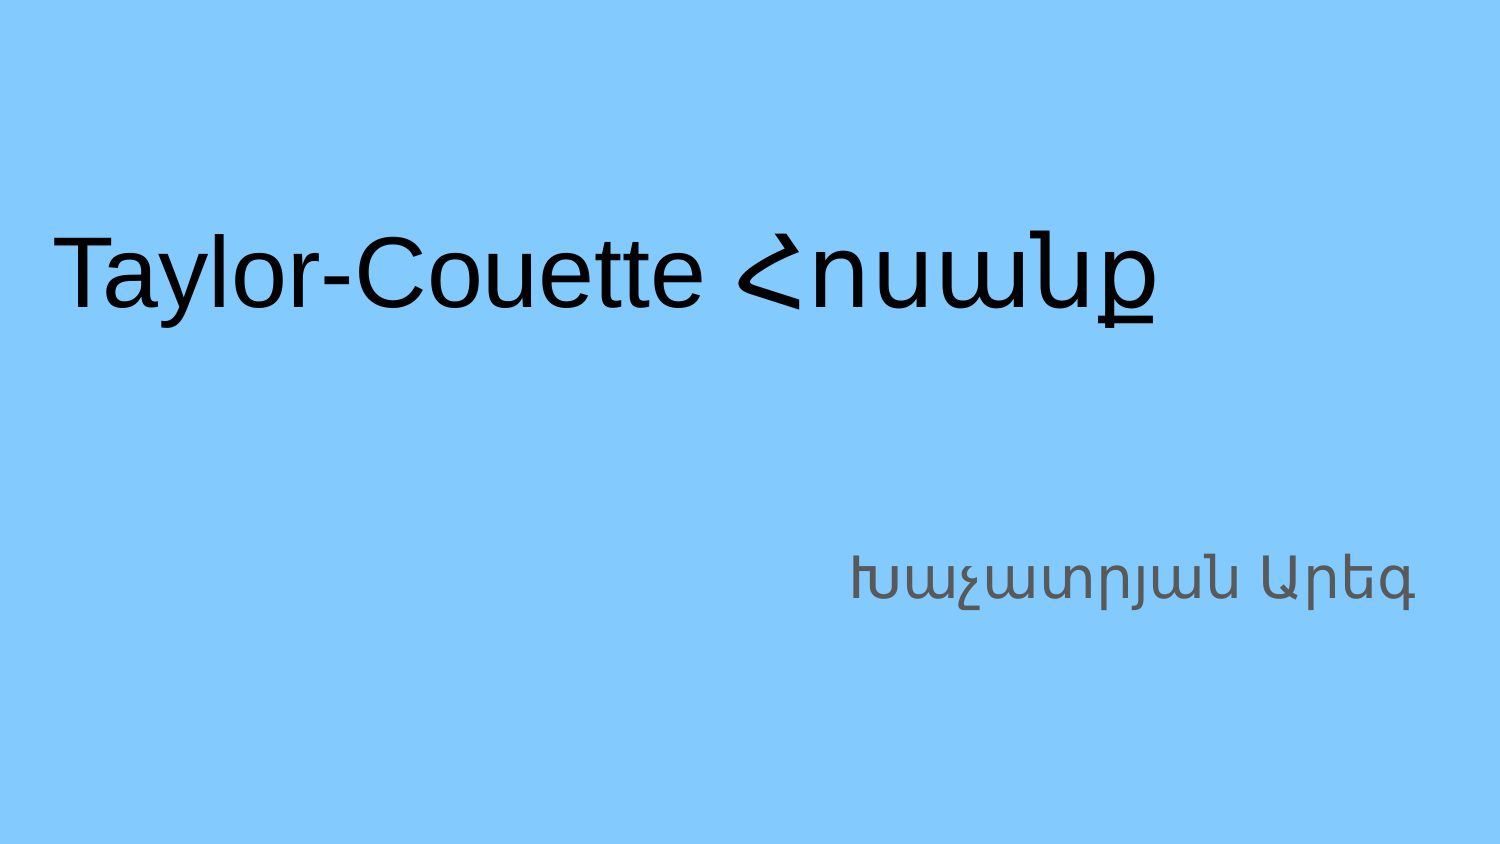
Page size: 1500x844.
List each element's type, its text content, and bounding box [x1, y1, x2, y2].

subtitle Խաչատրյան Արեգ [409, 531, 1431, 735]
title Taylor-Couette Հոսանք [28, 91, 1185, 345]
